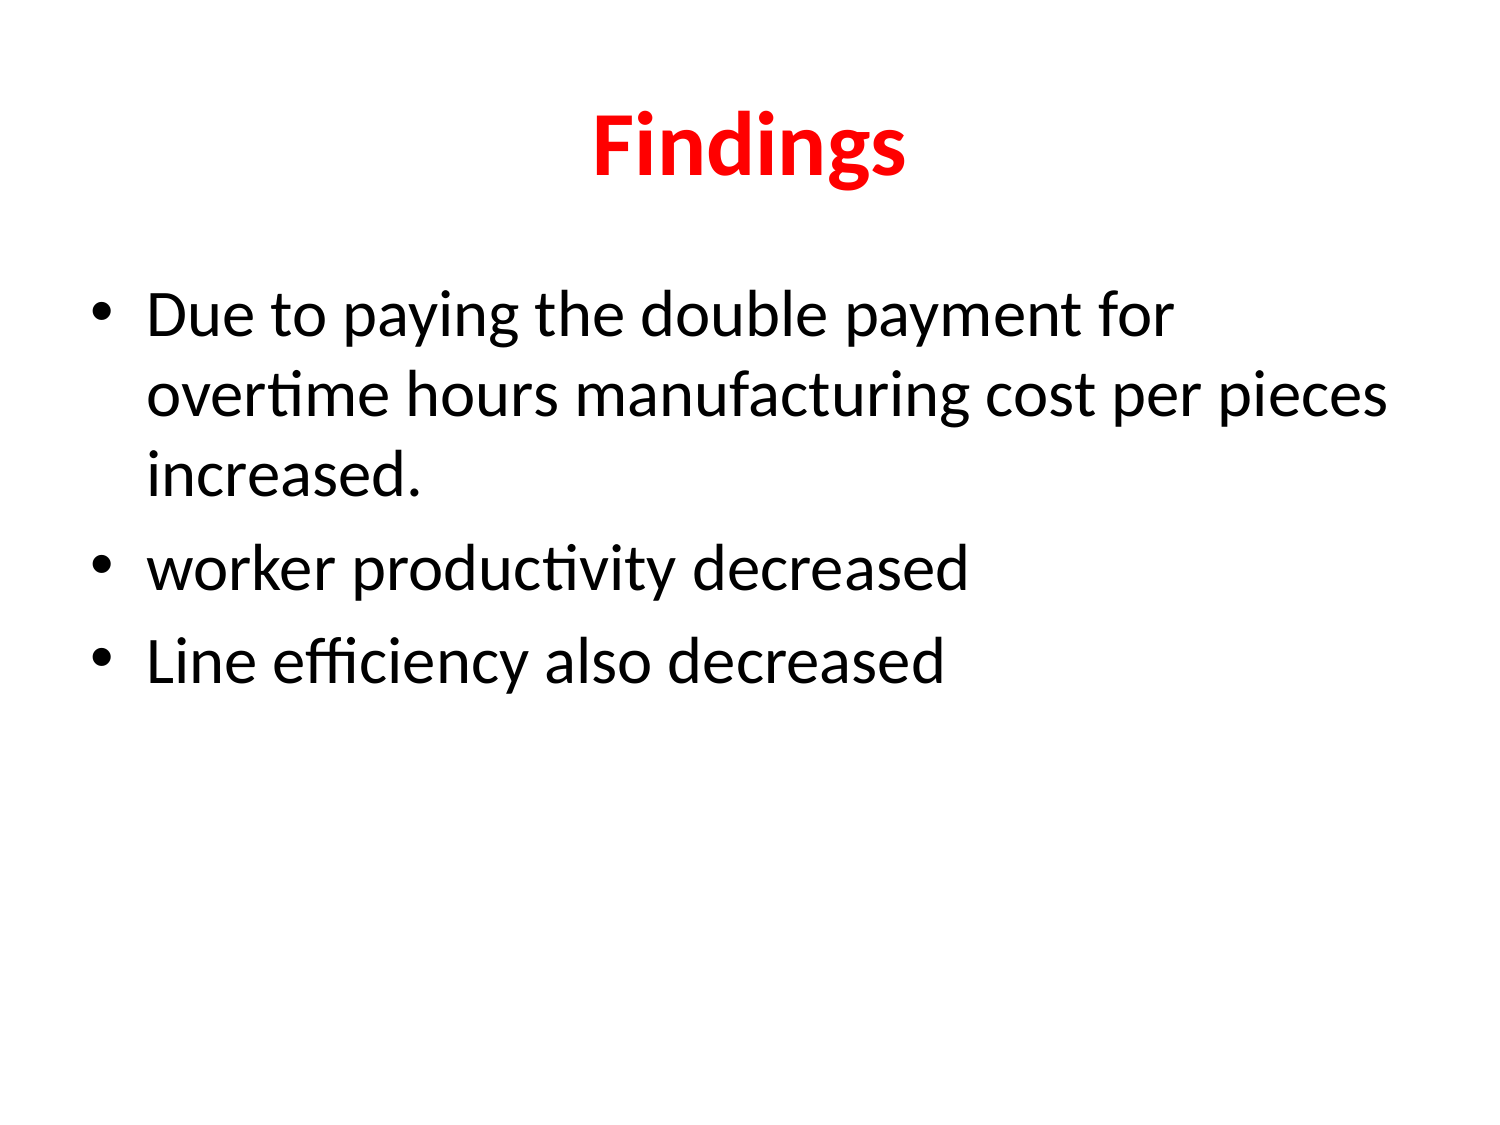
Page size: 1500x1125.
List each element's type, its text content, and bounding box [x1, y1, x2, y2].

title Findings [0, 45, 1500, 233]
list Due to paying the double payment for overtime hours manufacturing cost per pieces increased. worker productivity decreased Line efficiency also decreased [75, 262, 1425, 1005]
